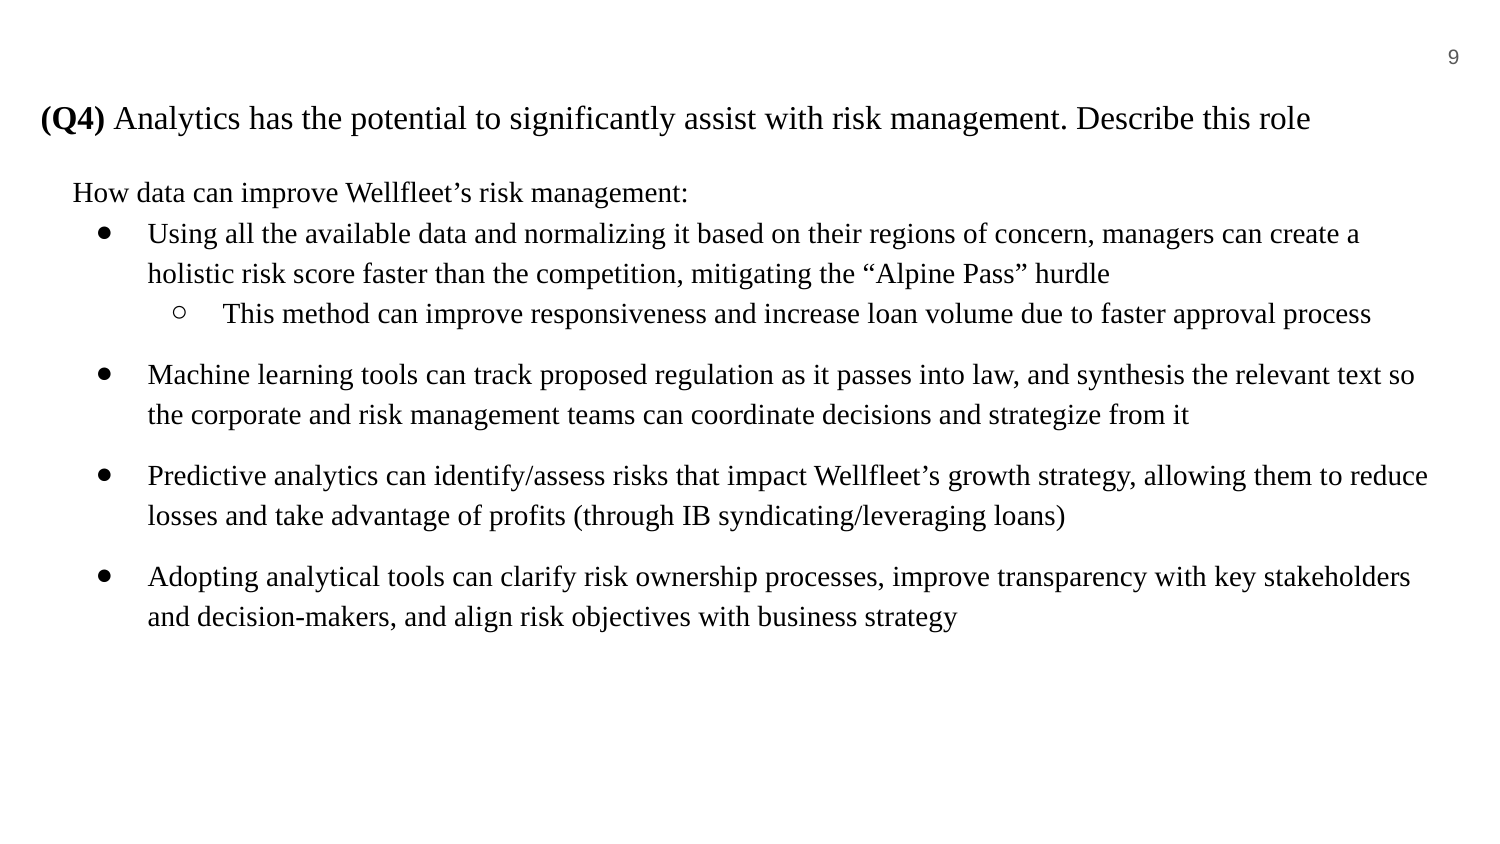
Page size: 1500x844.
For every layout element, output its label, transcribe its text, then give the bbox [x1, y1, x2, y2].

list How data can improve Wellfleet’s risk management: Using all the available data and normalizing it based on their regions of concern, managers can create a holistic risk score faster than the competition, mitigating the “Alpine Pass” hurdle This method can improve responsiveness and increase loan volume due to faster approval process Machine learning tools can track proposed regulation as it passes into law, and synthesis the relevant text so the corporate and risk management teams can coordinate decisions and strategize from it Predictive analytics can identify/assess risks that impact Wellfleet’s growth strategy, allowing them to reduce losses and take advantage of profits (through IB syndicating/leveraging loans) Adopting analytical tools can clarify risk ownership processes, improve transparency with key stakeholders and decision-makers, and align risk objectives with business strategy [57, 153, 1456, 714]
title (Q4) Analytics has the potential to significantly assist with risk management. Describe this role [25, 75, 1475, 170]
slide_number 9 [1384, 23, 1475, 89]
